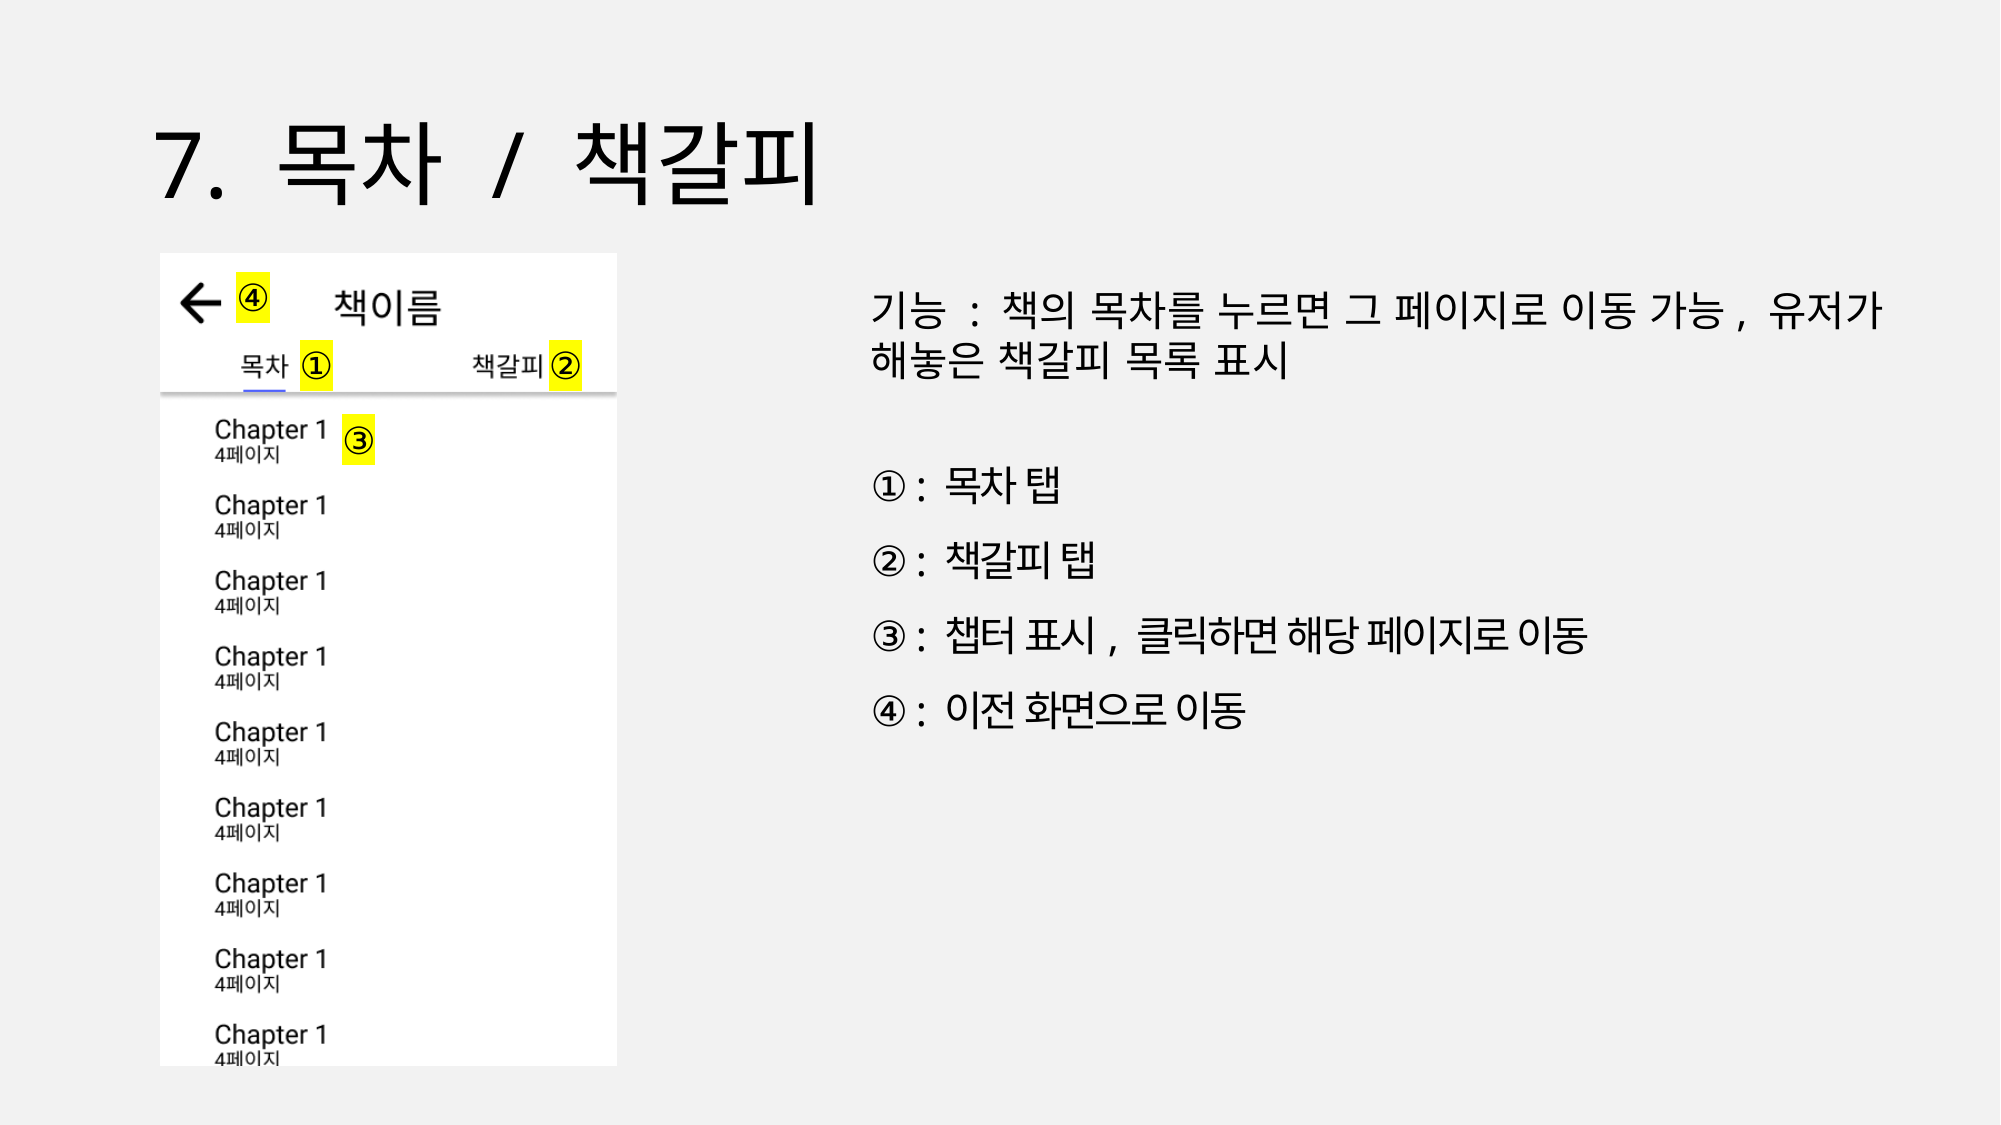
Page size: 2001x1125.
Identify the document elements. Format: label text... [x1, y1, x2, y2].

picture [160, 253, 617, 1066]
title 7. 목차 / 책갈피 [137, 59, 1863, 278]
text_box 기능 : 책의 목차를 누르면 그 페이지로 이동 가능, 유저가 해놓은 책갈피 목록 표시 ① : 목차 탭 ② : 책갈피 탭 ③ : 챕터 표시, 클릭하면 해당 페이지로 이동 ④ : 이전 화면으로 이동 [855, 277, 1917, 743]
